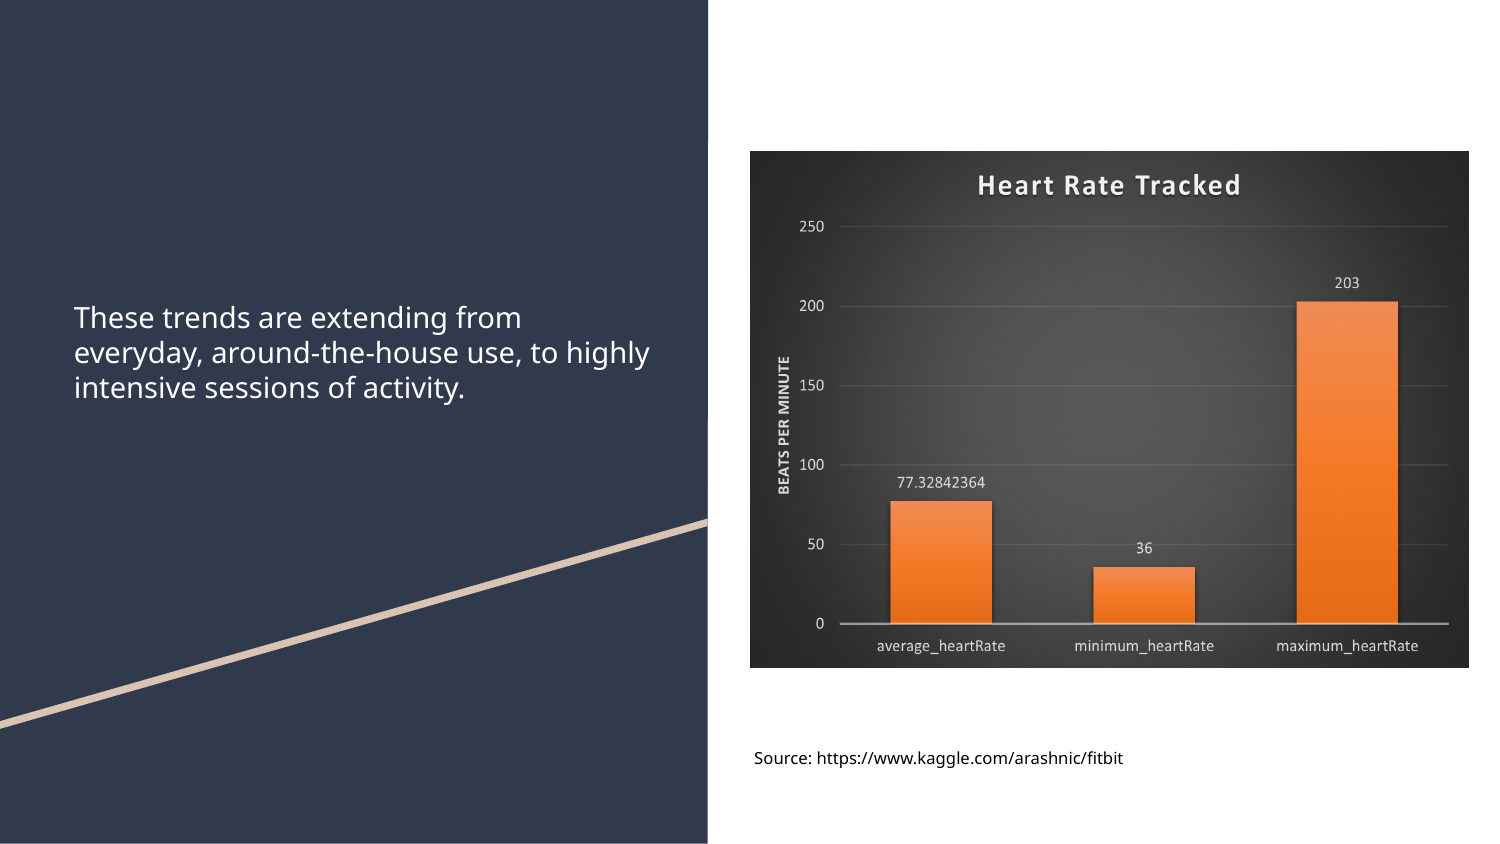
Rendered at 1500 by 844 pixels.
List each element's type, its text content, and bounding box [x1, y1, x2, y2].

picture [749, 150, 1470, 668]
text_box Source: https://www.kaggle.com/arashnic/fitbit [739, 732, 1420, 791]
title These trends are extending from everyday, around-the-house use, to highly intensive sessions of activity. [58, 284, 667, 535]
